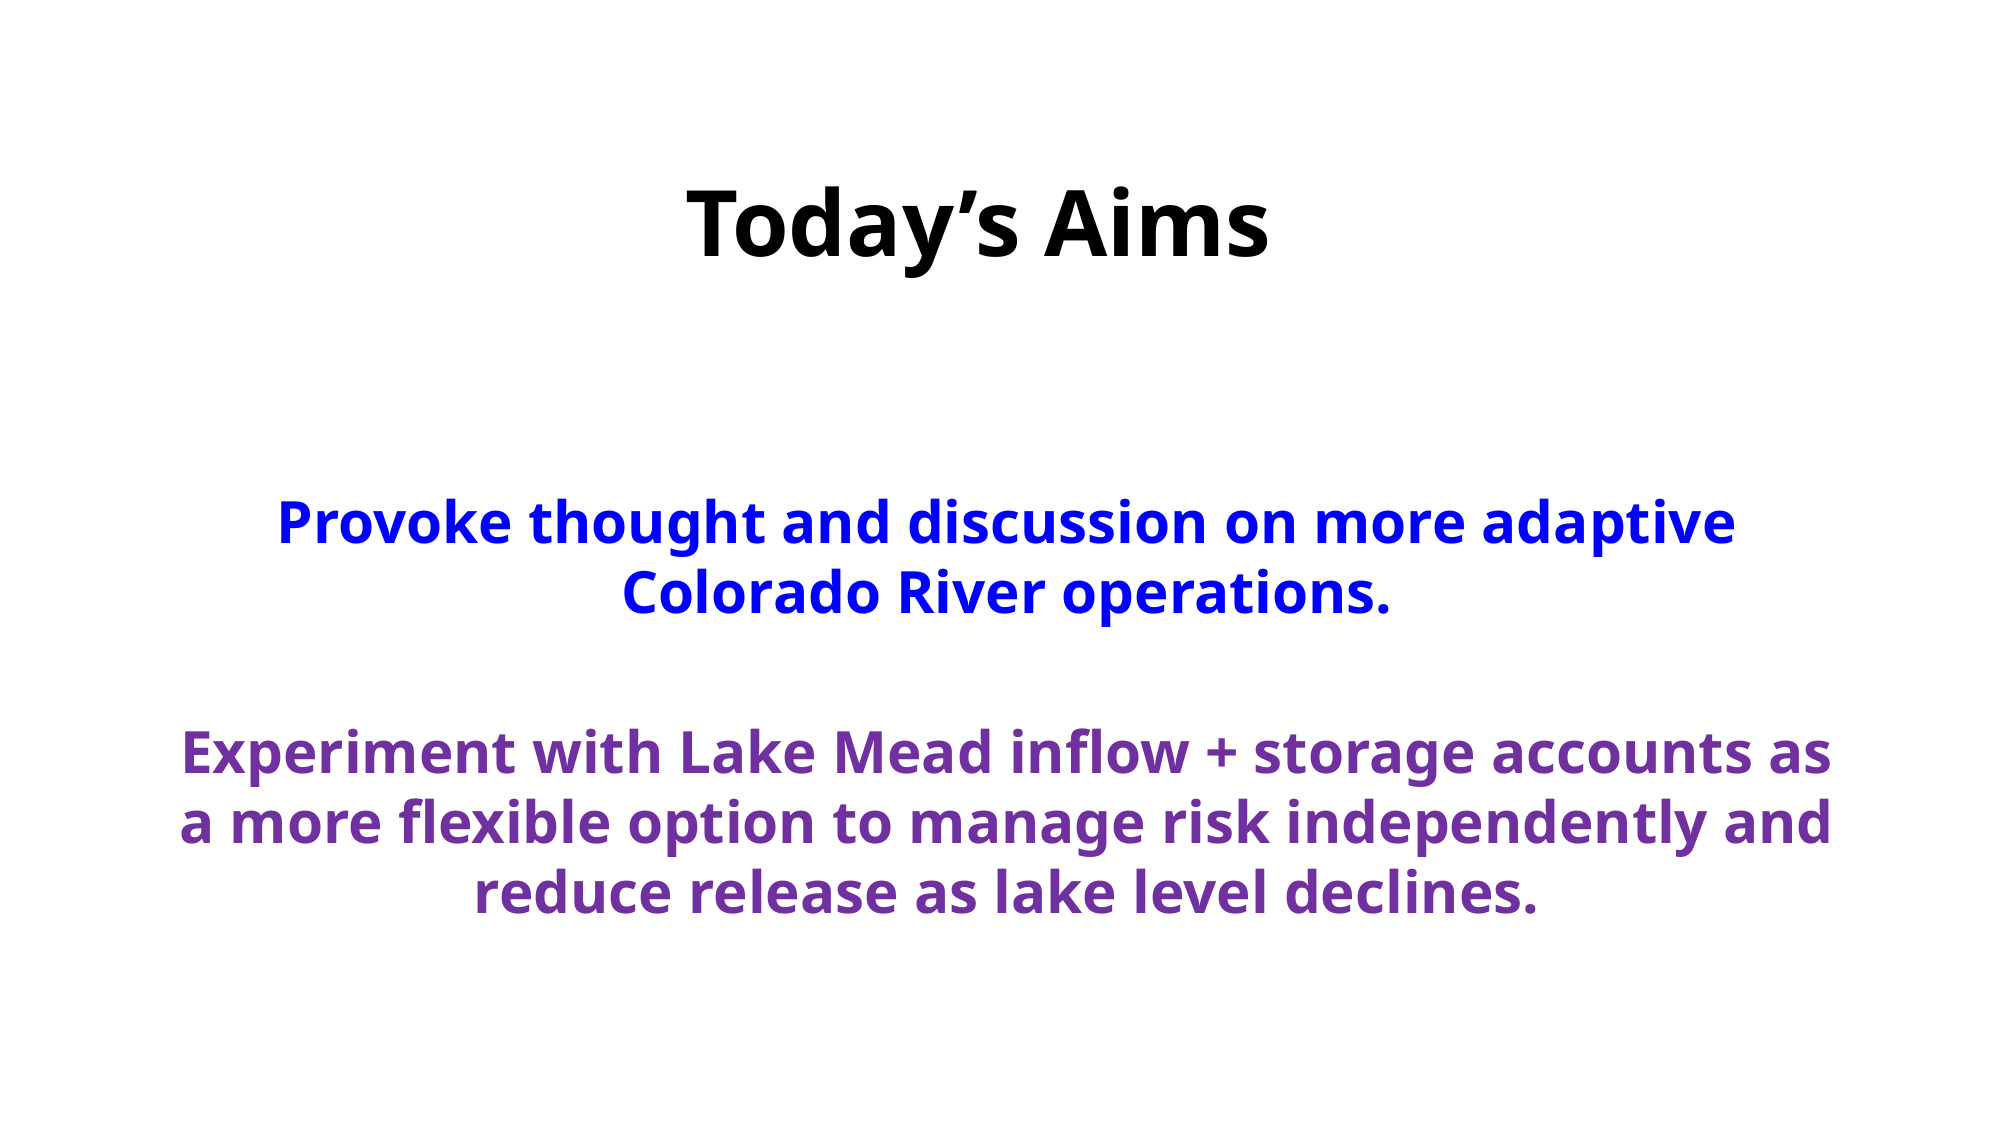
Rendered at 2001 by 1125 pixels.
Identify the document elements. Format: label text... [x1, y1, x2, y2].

text_box Provoke thought and discussion on more adaptive Colorado River operations. Experiment with Lake Mead inflow + storage accounts as a more flexible option to manage risk independently and reduce release as lake level declines. [148, 478, 1865, 933]
title Today’s Aims [106, 118, 1851, 336]
